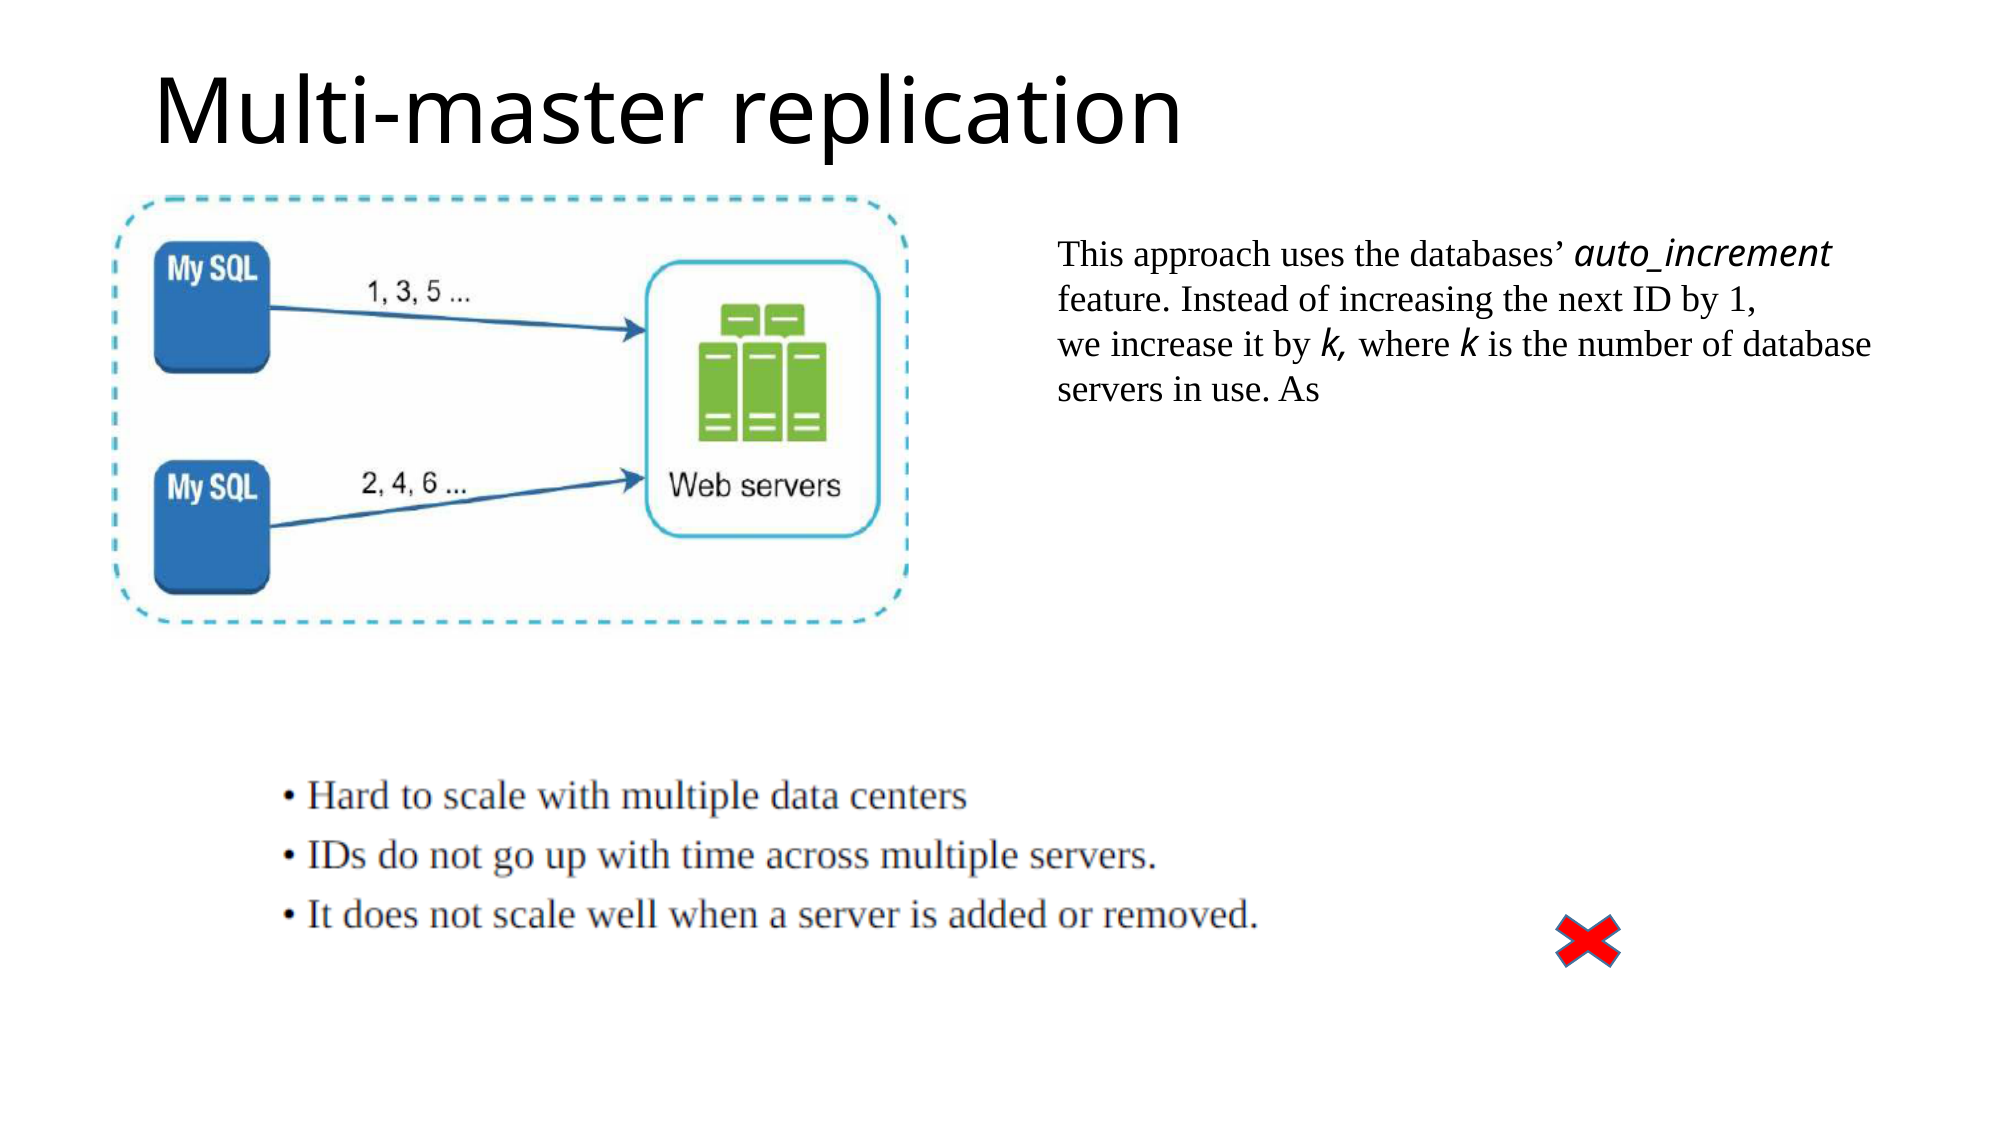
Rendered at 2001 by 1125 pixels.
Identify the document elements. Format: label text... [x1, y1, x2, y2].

text_box This approach uses the databases’ auto_increment feature. Instead of increasing the next ID by 1, we increase it by k, where k is the number of database servers in use. As [1042, 221, 1945, 417]
text_box [1596, 958, 1618, 968]
picture [81, 185, 942, 639]
text_box [1558, 958, 1581, 968]
title Multi-master replication [137, 59, 1863, 278]
picture [198, 763, 1817, 958]
